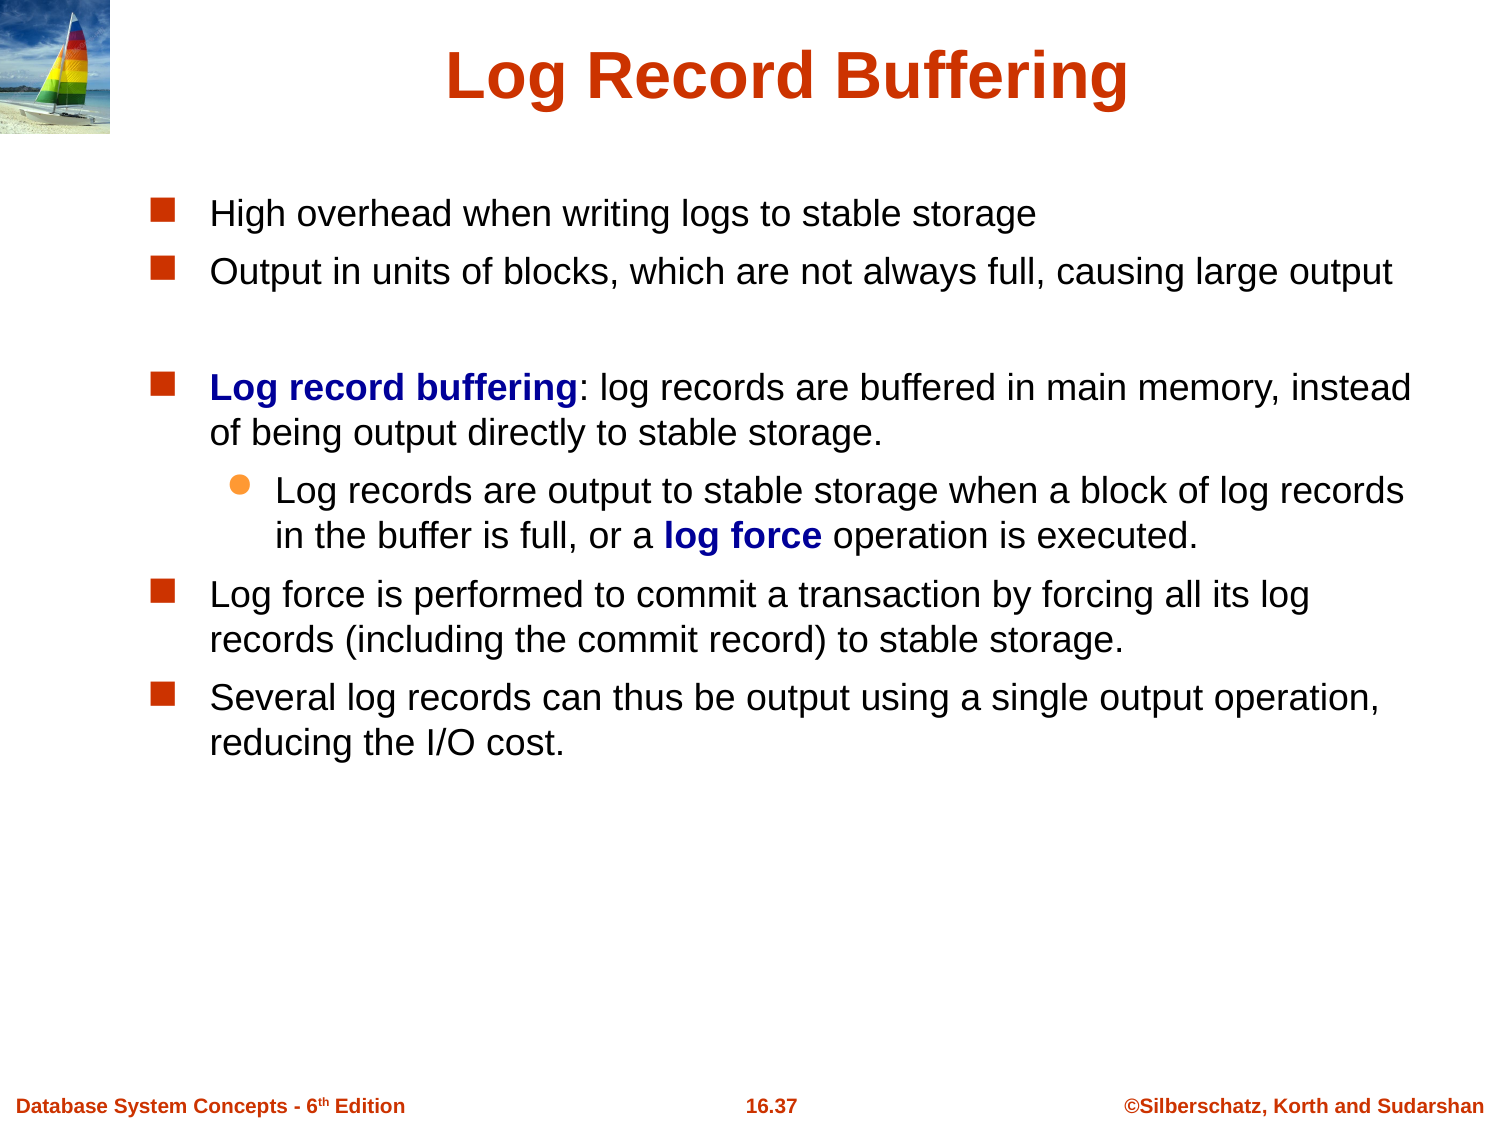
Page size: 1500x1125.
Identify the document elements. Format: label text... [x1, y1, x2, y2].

title Log Record Buffering [125, 18, 1452, 120]
list High overhead when writing logs to stable storage Output in units of blocks, which are not always full, causing large output Log record buffering: log records are buffered in main memory, instead of being output directly to stable storage. Log records are output to stable storage when a block of log records in the buffer is full, or a log force operation is executed. Log force is performed to commit a transaction by forcing all its log records (including the commit record) to stable storage. Several log records can thus be output using a single output operation, reducing the I/O cost. [138, 181, 1458, 1038]
picture [0, 0, 110, 134]
